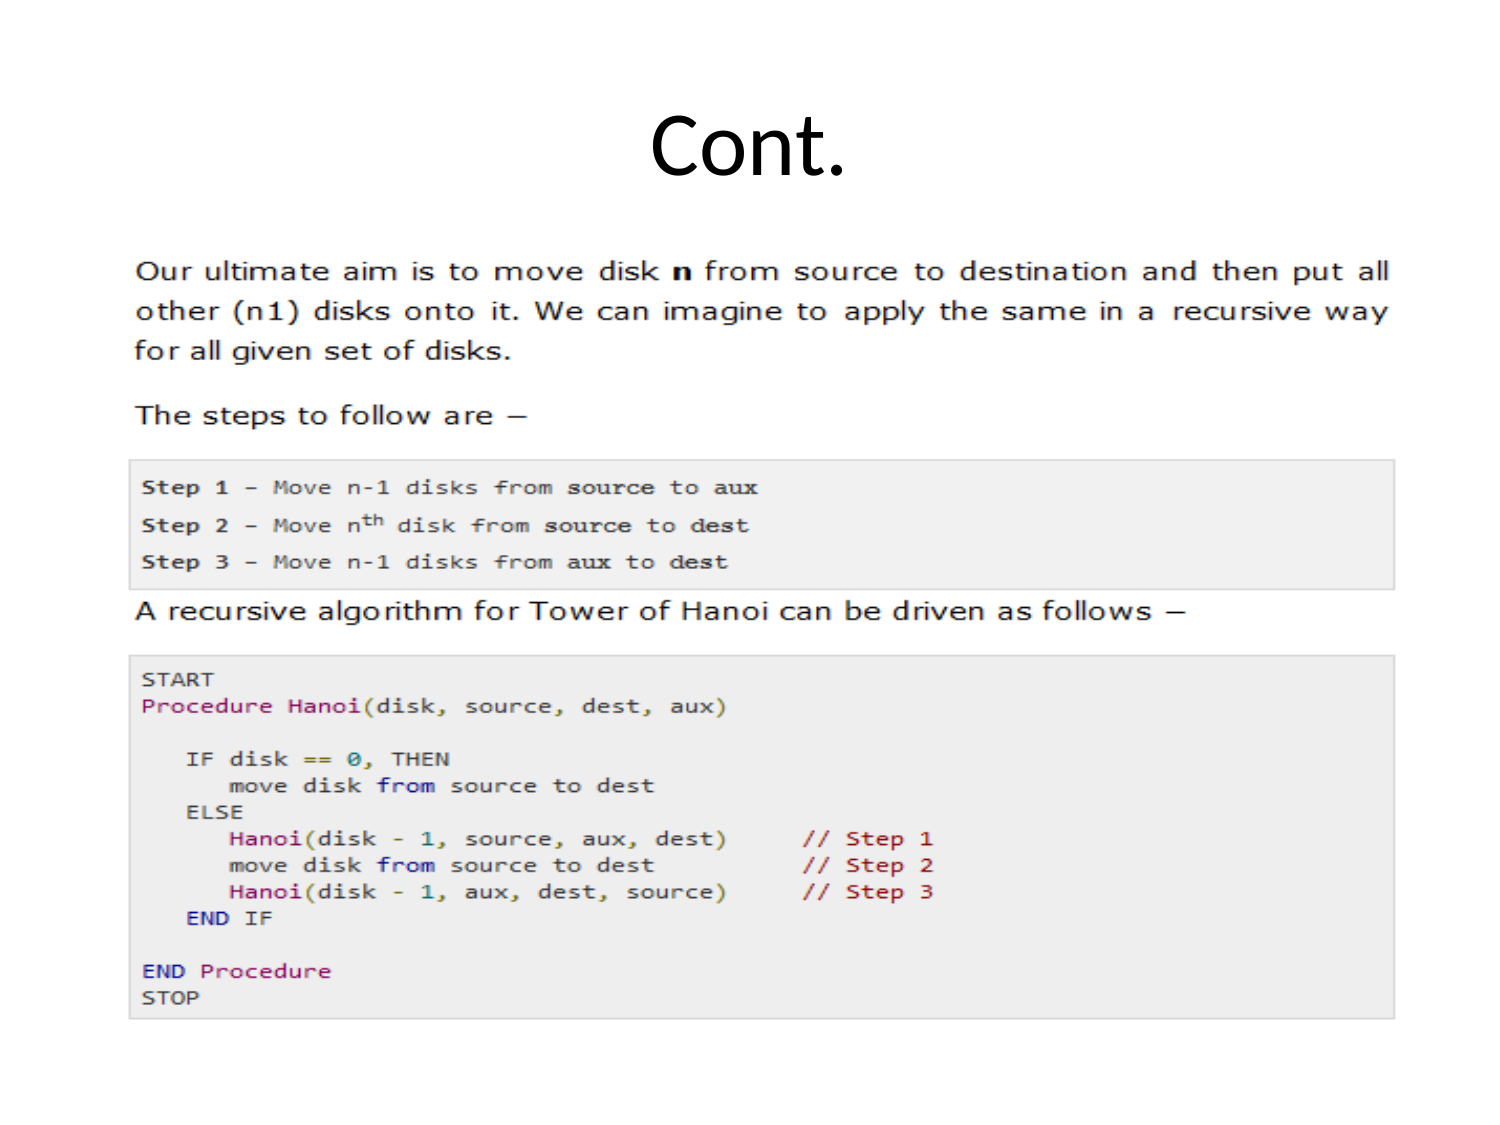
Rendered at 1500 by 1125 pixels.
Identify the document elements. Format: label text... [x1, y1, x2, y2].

title Cont. [75, 45, 1425, 233]
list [124, 249, 1401, 1038]
